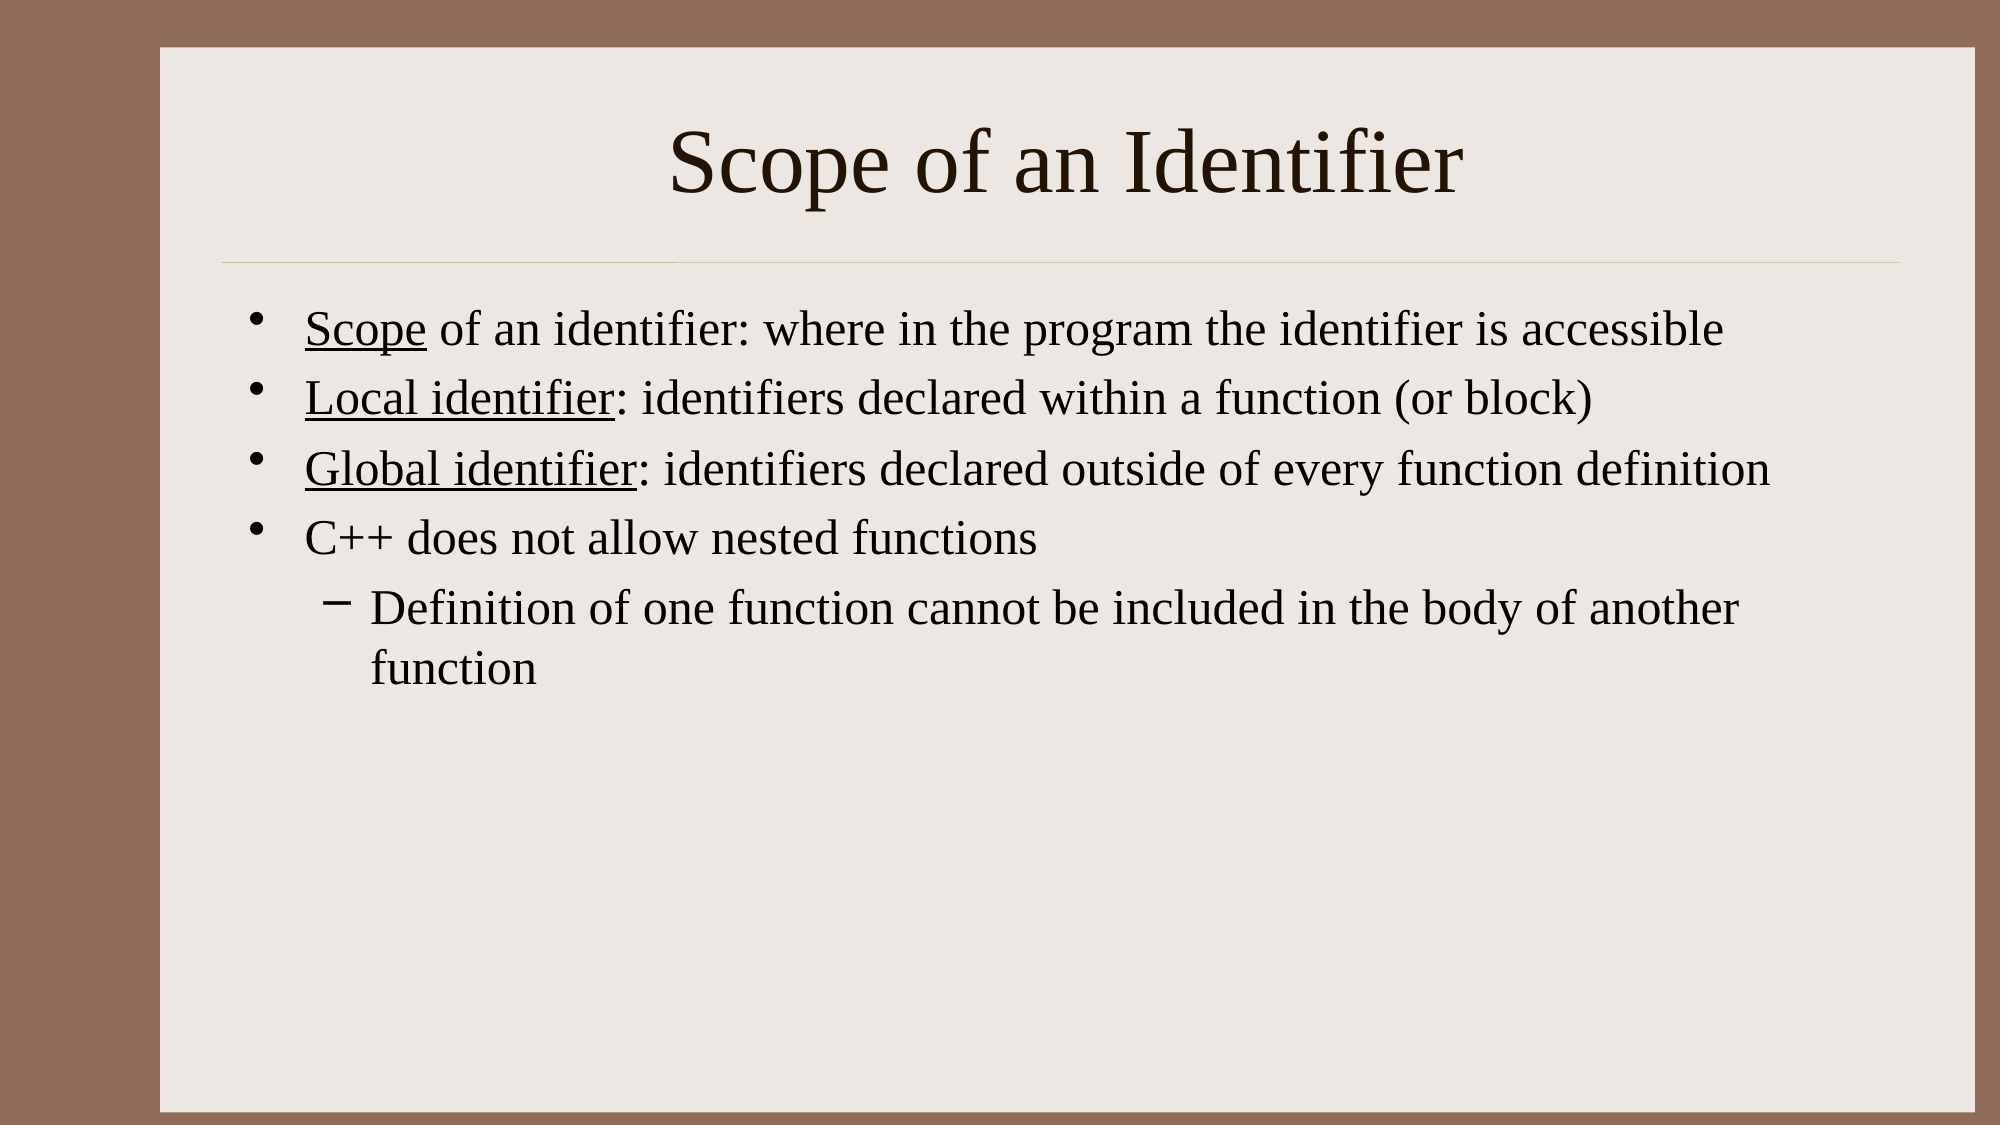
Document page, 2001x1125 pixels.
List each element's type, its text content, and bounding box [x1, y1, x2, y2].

list Scope of an identifier: where in the program the identifier is accessible Local identifier: identifiers declared within a function (or block) Global identifier: identifiers declared outside of every function definition C++ does not allow nested functions Definition of one function cannot be included in the body of another function [233, 287, 1900, 963]
title Scope of an Identifier [233, 62, 1900, 250]
